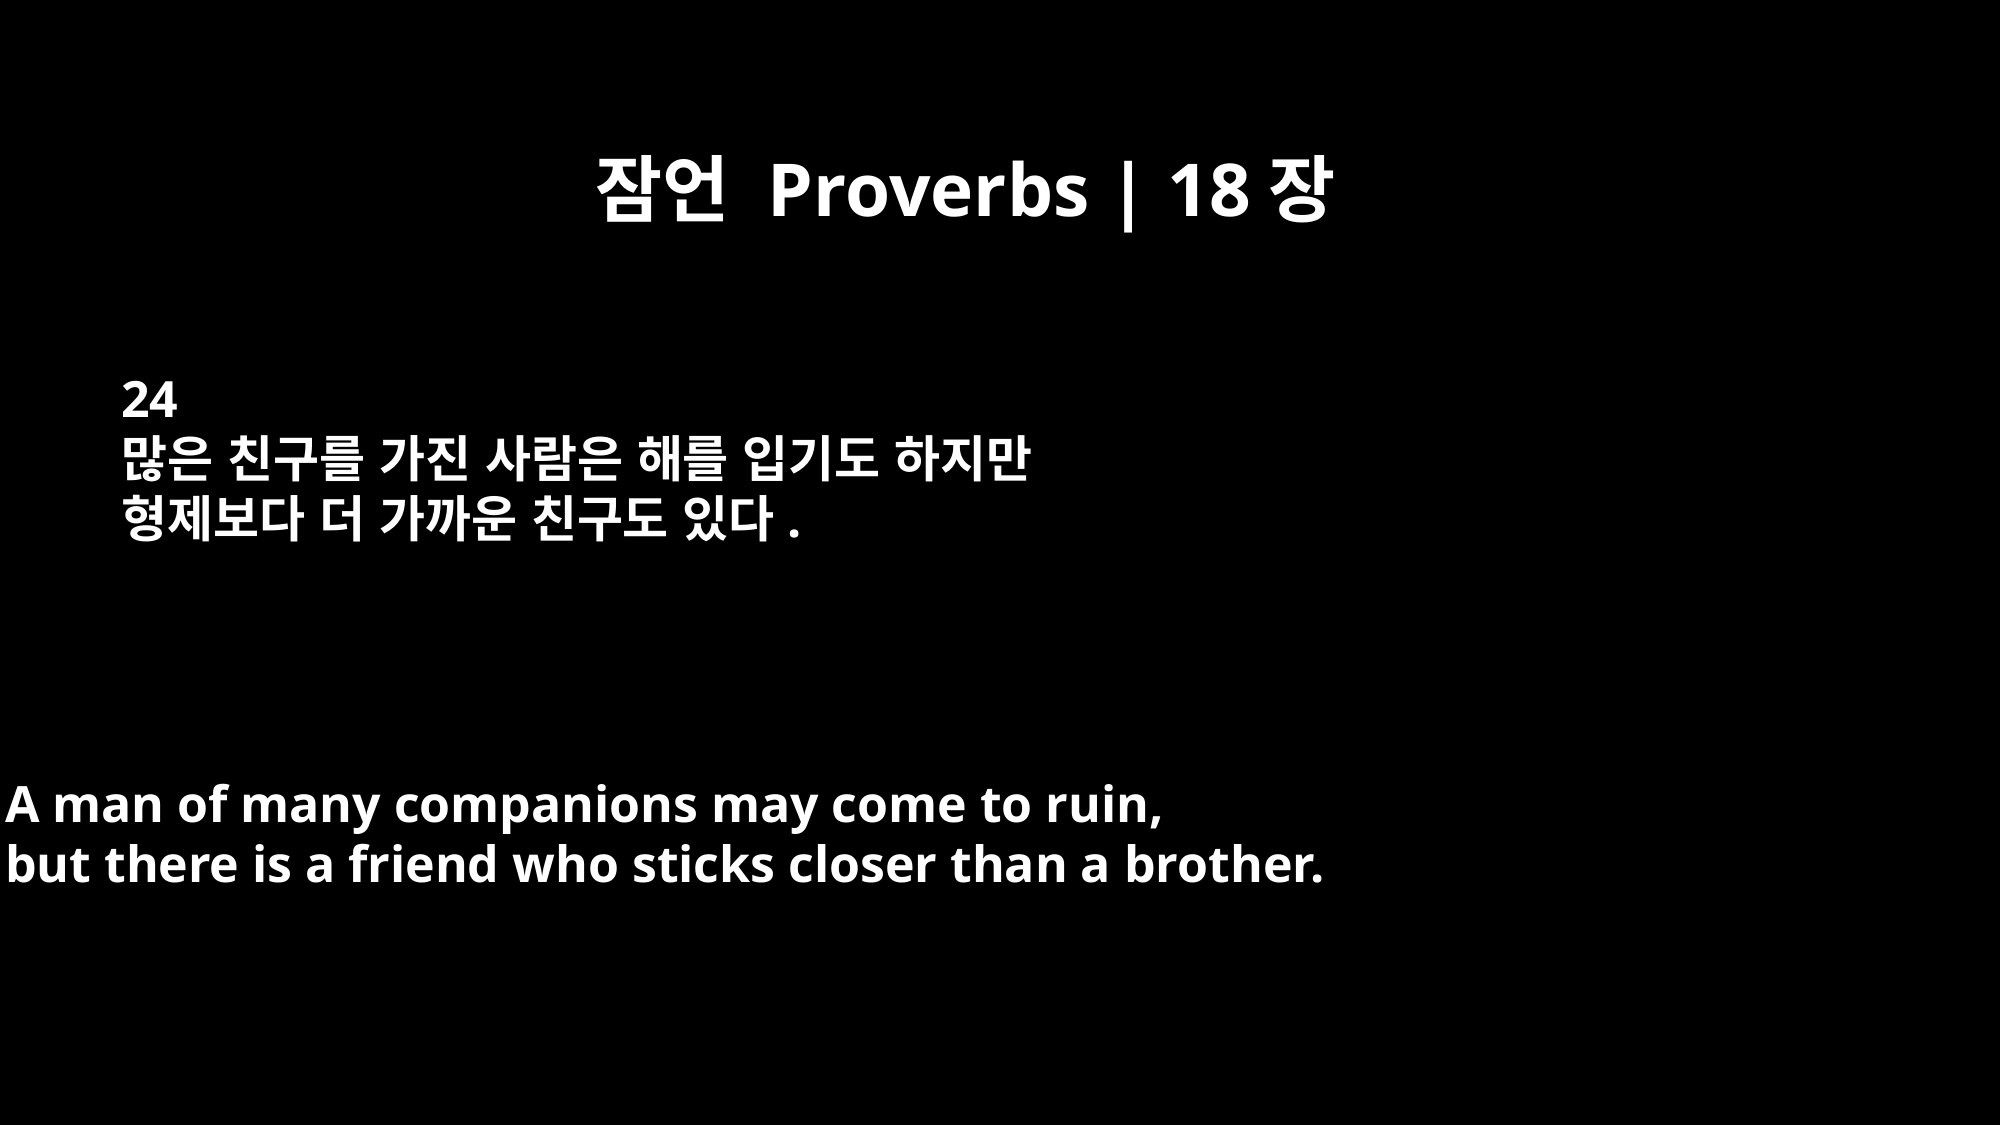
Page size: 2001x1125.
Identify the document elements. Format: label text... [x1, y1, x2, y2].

text_box 24 많은 친구를 가진 사람은 해를 입기도 하지만 형제보다 더 가까운 친구도 있다. [106, 359, 1049, 555]
text_box 잠언 Proverbs | 18장 [580, 136, 1352, 239]
text_box A man of many companions may come to ruin, but there is a friend who sticks closer than a brother. [0, 764, 1340, 900]
